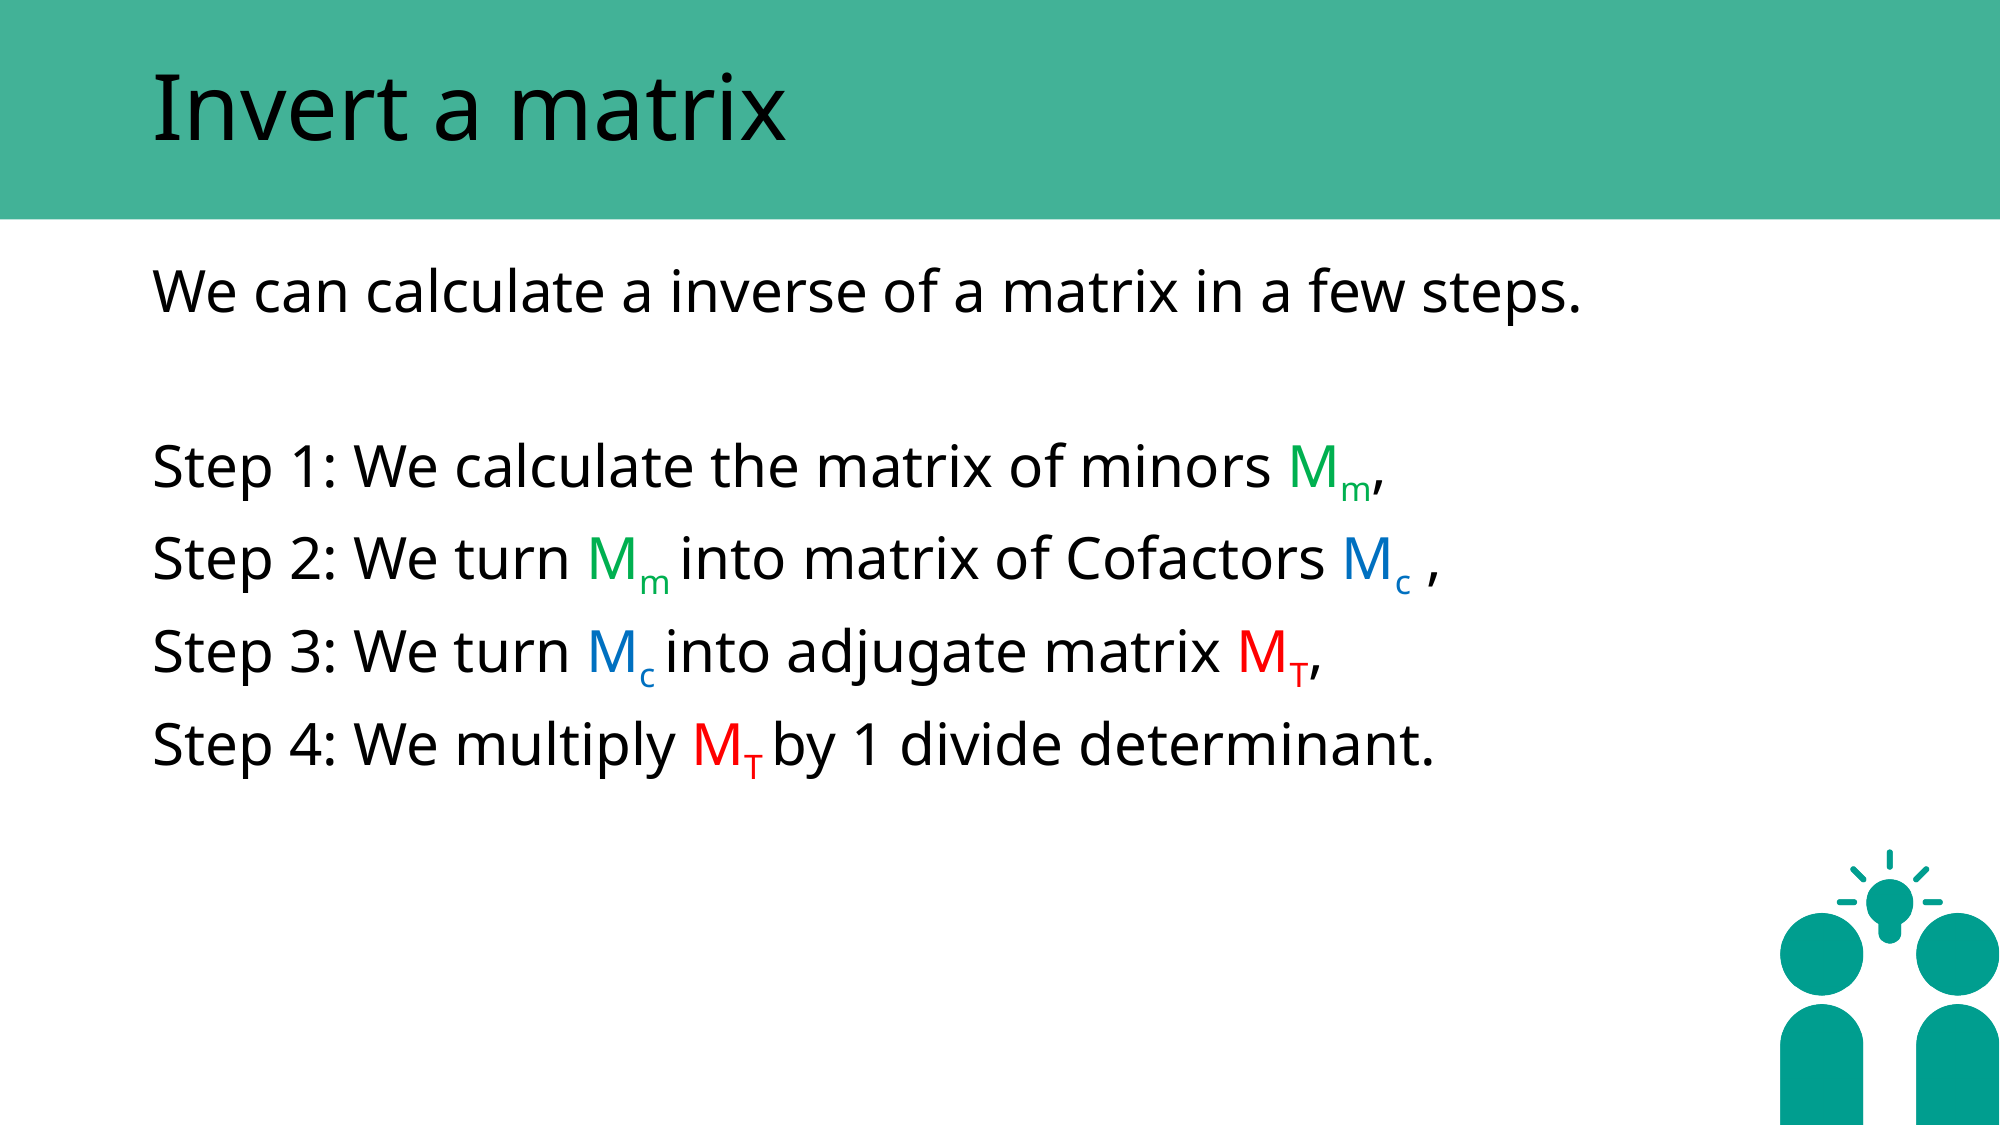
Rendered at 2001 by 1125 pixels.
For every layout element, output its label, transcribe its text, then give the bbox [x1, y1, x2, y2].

title Invert a matrix [137, 2, 1863, 220]
list We can calculate a inverse of a matrix in a few steps. Step 1: We calculate the matrix of minors Mm, Step 2: We turn Mm into matrix of Cofactors Mc , Step 3: We turn Mc into adjugate matrix MT, Step 4: We multiply MT by 1 divide determinant. [137, 254, 1863, 969]
picture [1779, 849, 2000, 1125]
